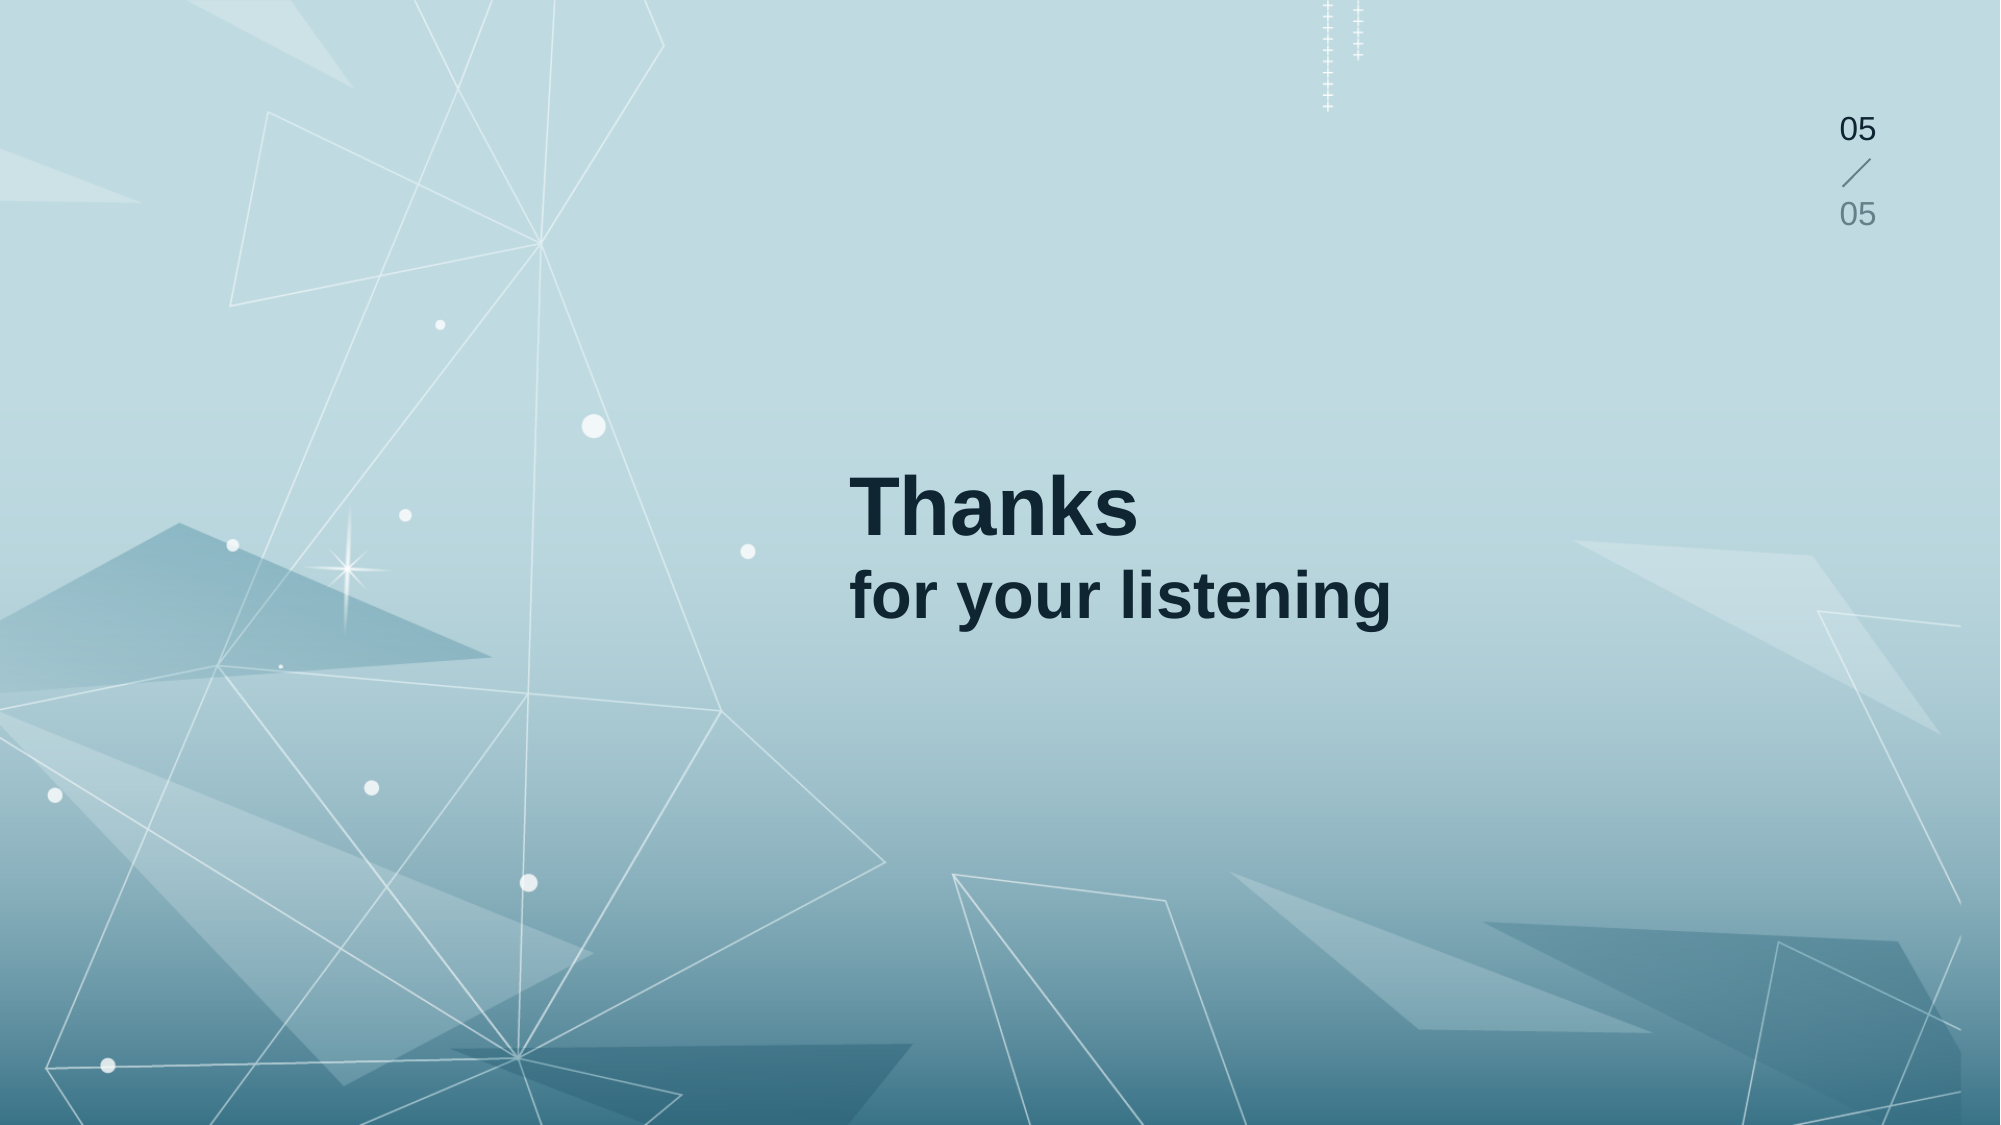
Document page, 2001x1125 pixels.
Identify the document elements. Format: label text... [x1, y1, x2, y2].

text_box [1824, 99, 1892, 240]
title Thanks for your listening [834, 248, 1890, 640]
picture [0, 0, 2000, 1125]
